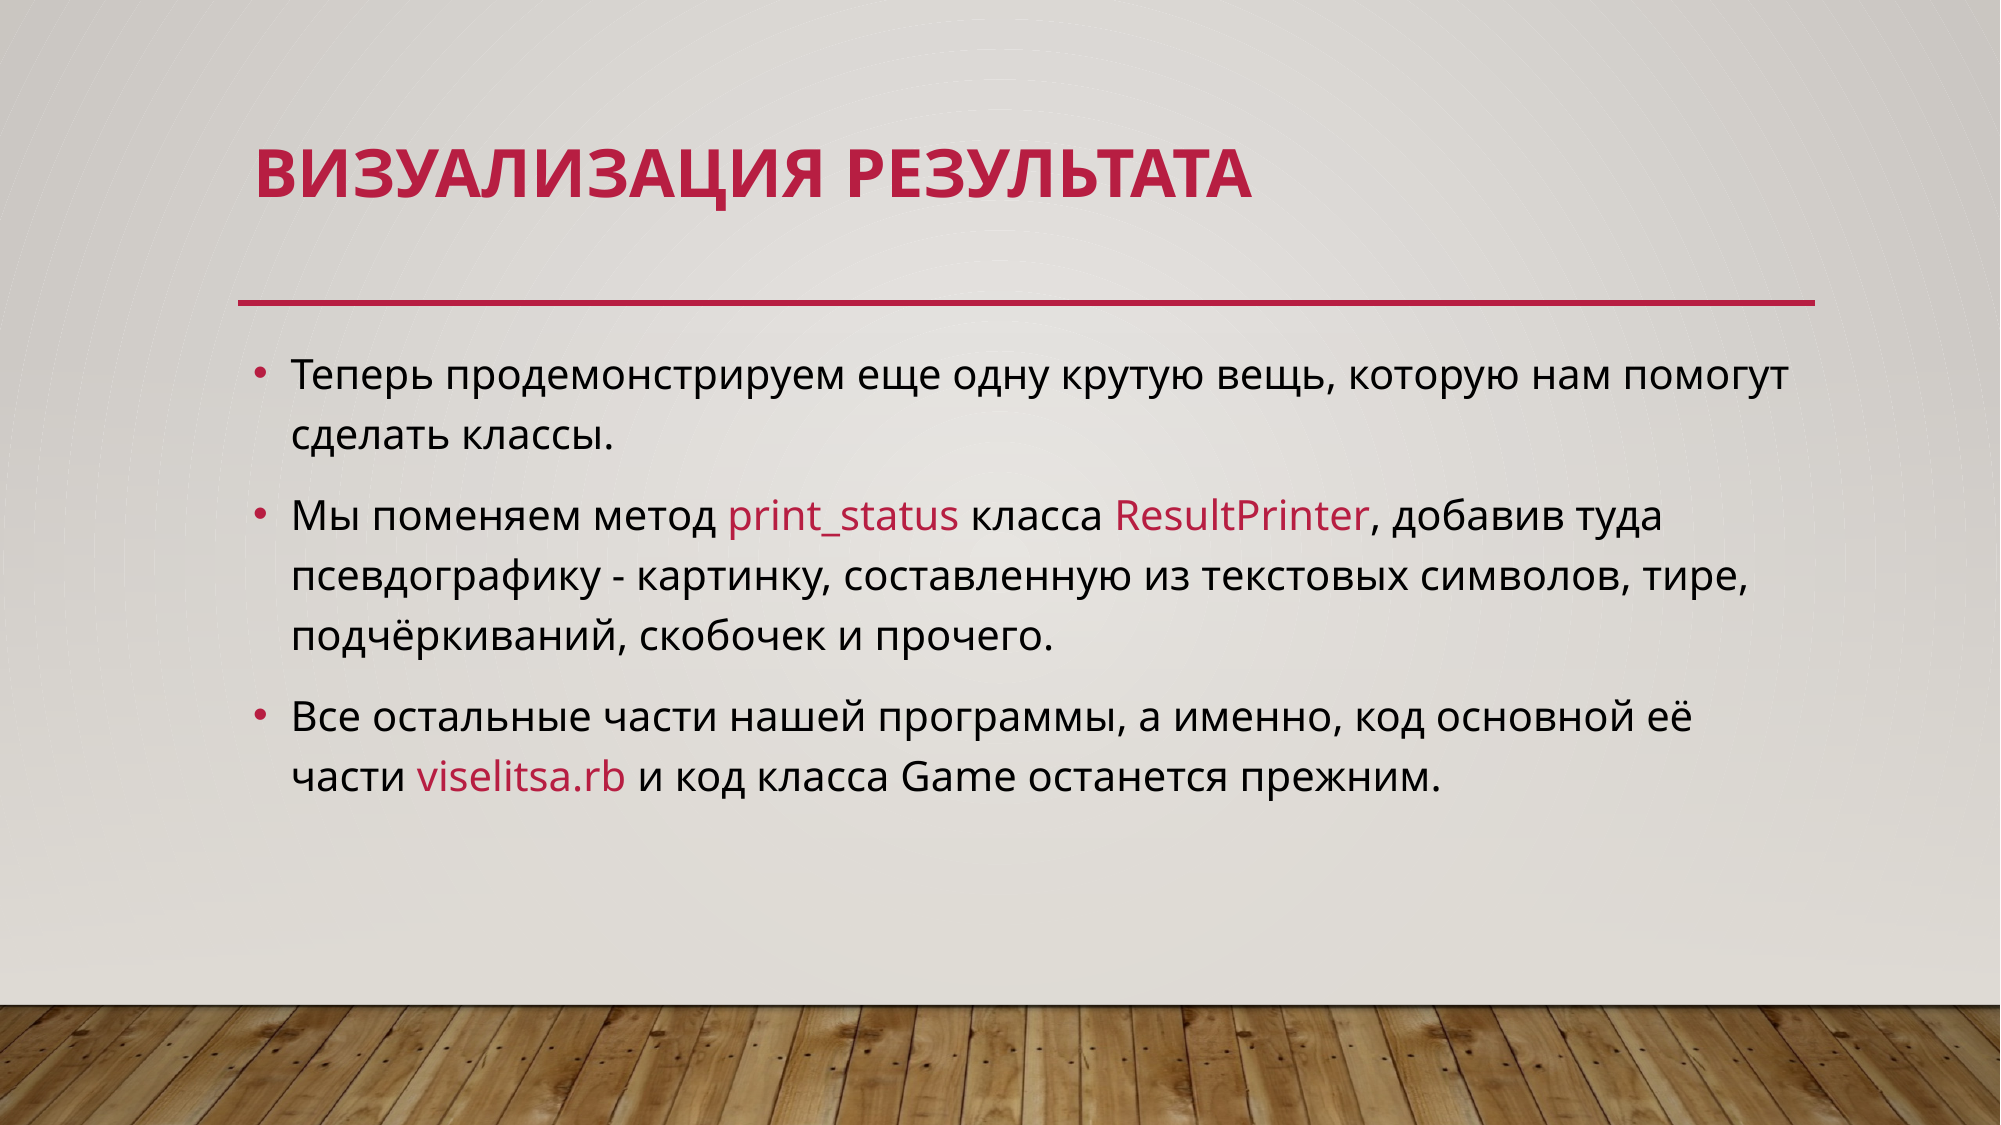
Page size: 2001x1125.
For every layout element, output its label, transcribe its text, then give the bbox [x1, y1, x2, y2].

list Теперь продемонстрируем еще одну крутую вещь, которую нам помогут сделать классы. Мы поменяем метод print_status класса ResultPrinter, добавив туда псевдографику - картинку, составленную из текстовых символов, тире, подчёркиваний, скобочек и прочего. Все остальные части нашей программы, а именно, код основной её части viselitsa.rb и код класса Game останется прежним. [238, 330, 1814, 945]
title Визуализация результата [238, 131, 1814, 305]
picture [0, 1005, 2000, 1125]
